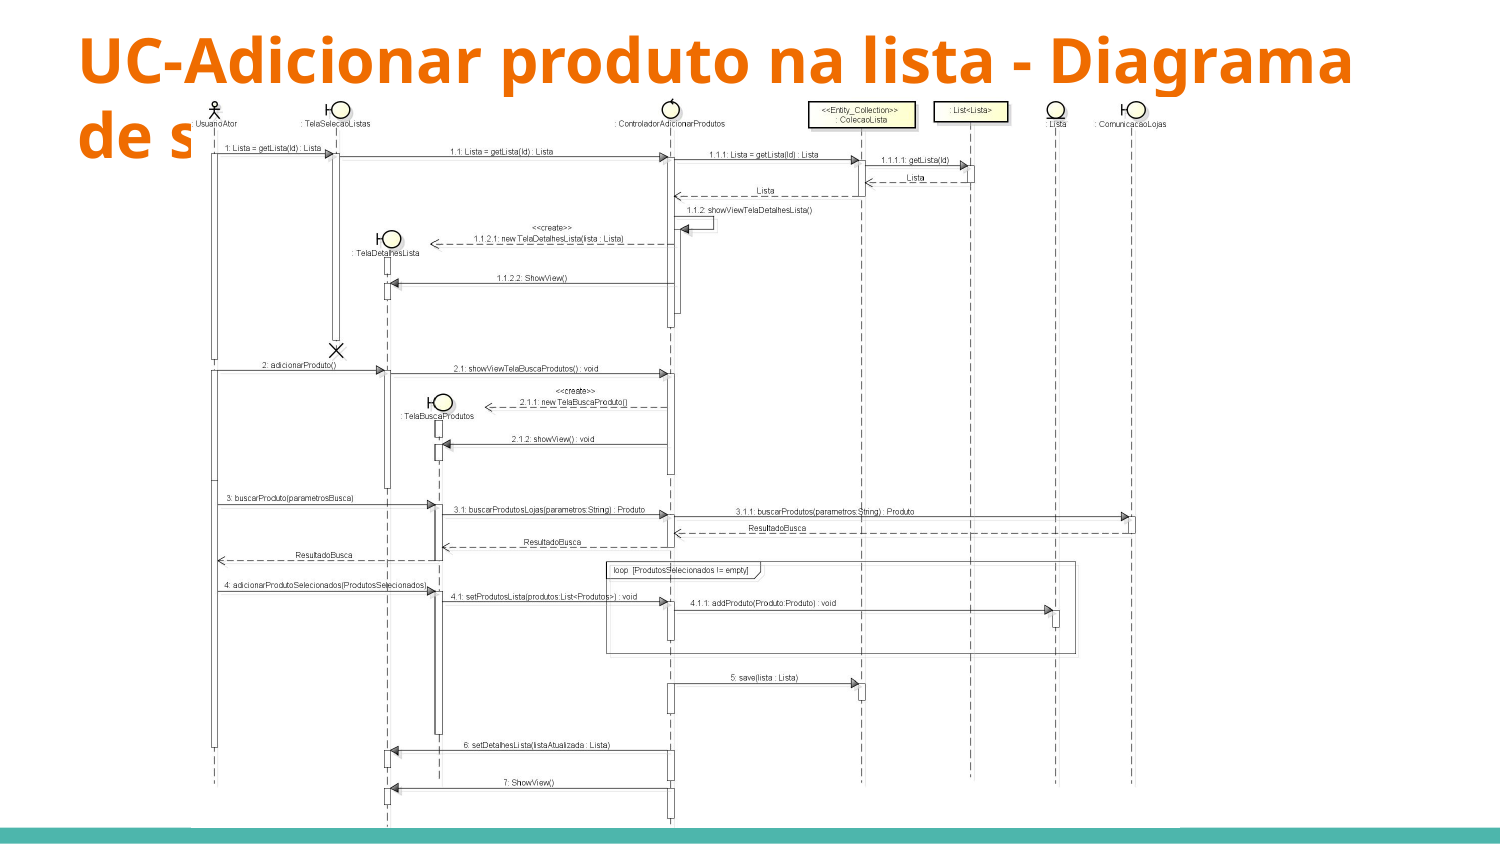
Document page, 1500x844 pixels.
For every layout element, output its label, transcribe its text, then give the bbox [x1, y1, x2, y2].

title UC-Adicionar produto na lista - Diagrama de sequência [62, 6, 1460, 123]
picture [190, 97, 1180, 828]
